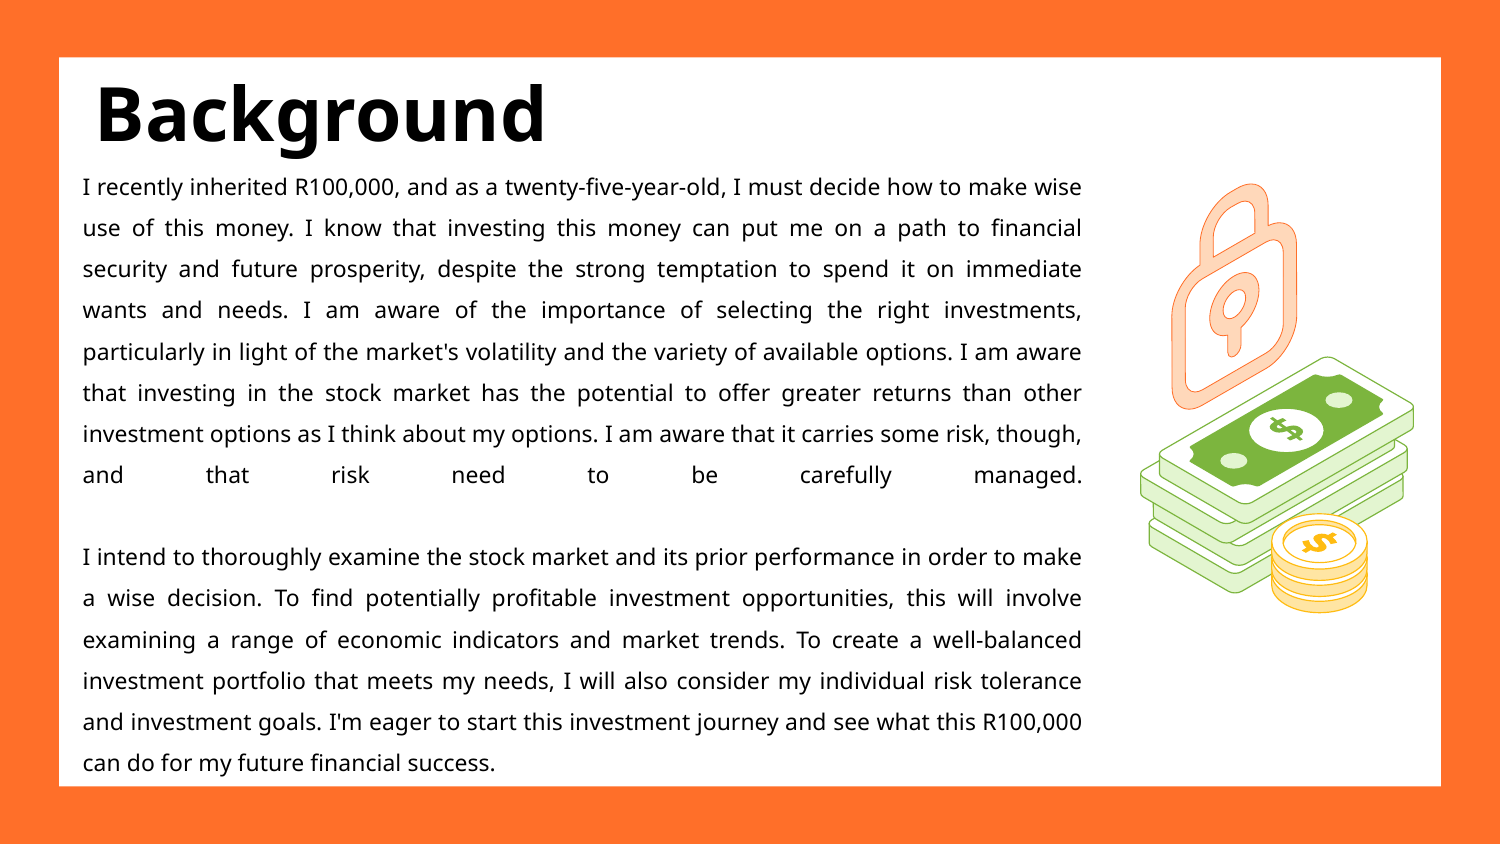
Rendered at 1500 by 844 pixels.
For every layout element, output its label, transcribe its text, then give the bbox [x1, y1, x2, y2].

title Background [79, 73, 586, 143]
subtitle I recently inherited R100,000, and as a twenty-five-year-old, I must decide how to make wise use of this money. I know that investing this money can put me on a path to financial security and future prosperity, despite the strong temptation to spend it on immediate wants and needs. I am aware of the importance of selecting the right investments, particularly in light of the market's volatility and the variety of available options. I am aware that investing in the stock market has the potential to offer greater returns than other investment options as I think about my options. I am aware that it carries some risk, though, and that risk need to be carefully managed. I intend to thoroughly examine the stock market and its prior performance in order to make a wise decision. To find potentially profitable investment opportunities, this will involve examining a range of economic indicators and market trends. To create a well-balanced investment portfolio that meets my needs, I will also consider my individual risk tolerance and investment goals. I'm eager to start this investment journey and see what this R100,000 can do for my future financial success. [67, 143, 1099, 670]
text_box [1139, 183, 1415, 614]
